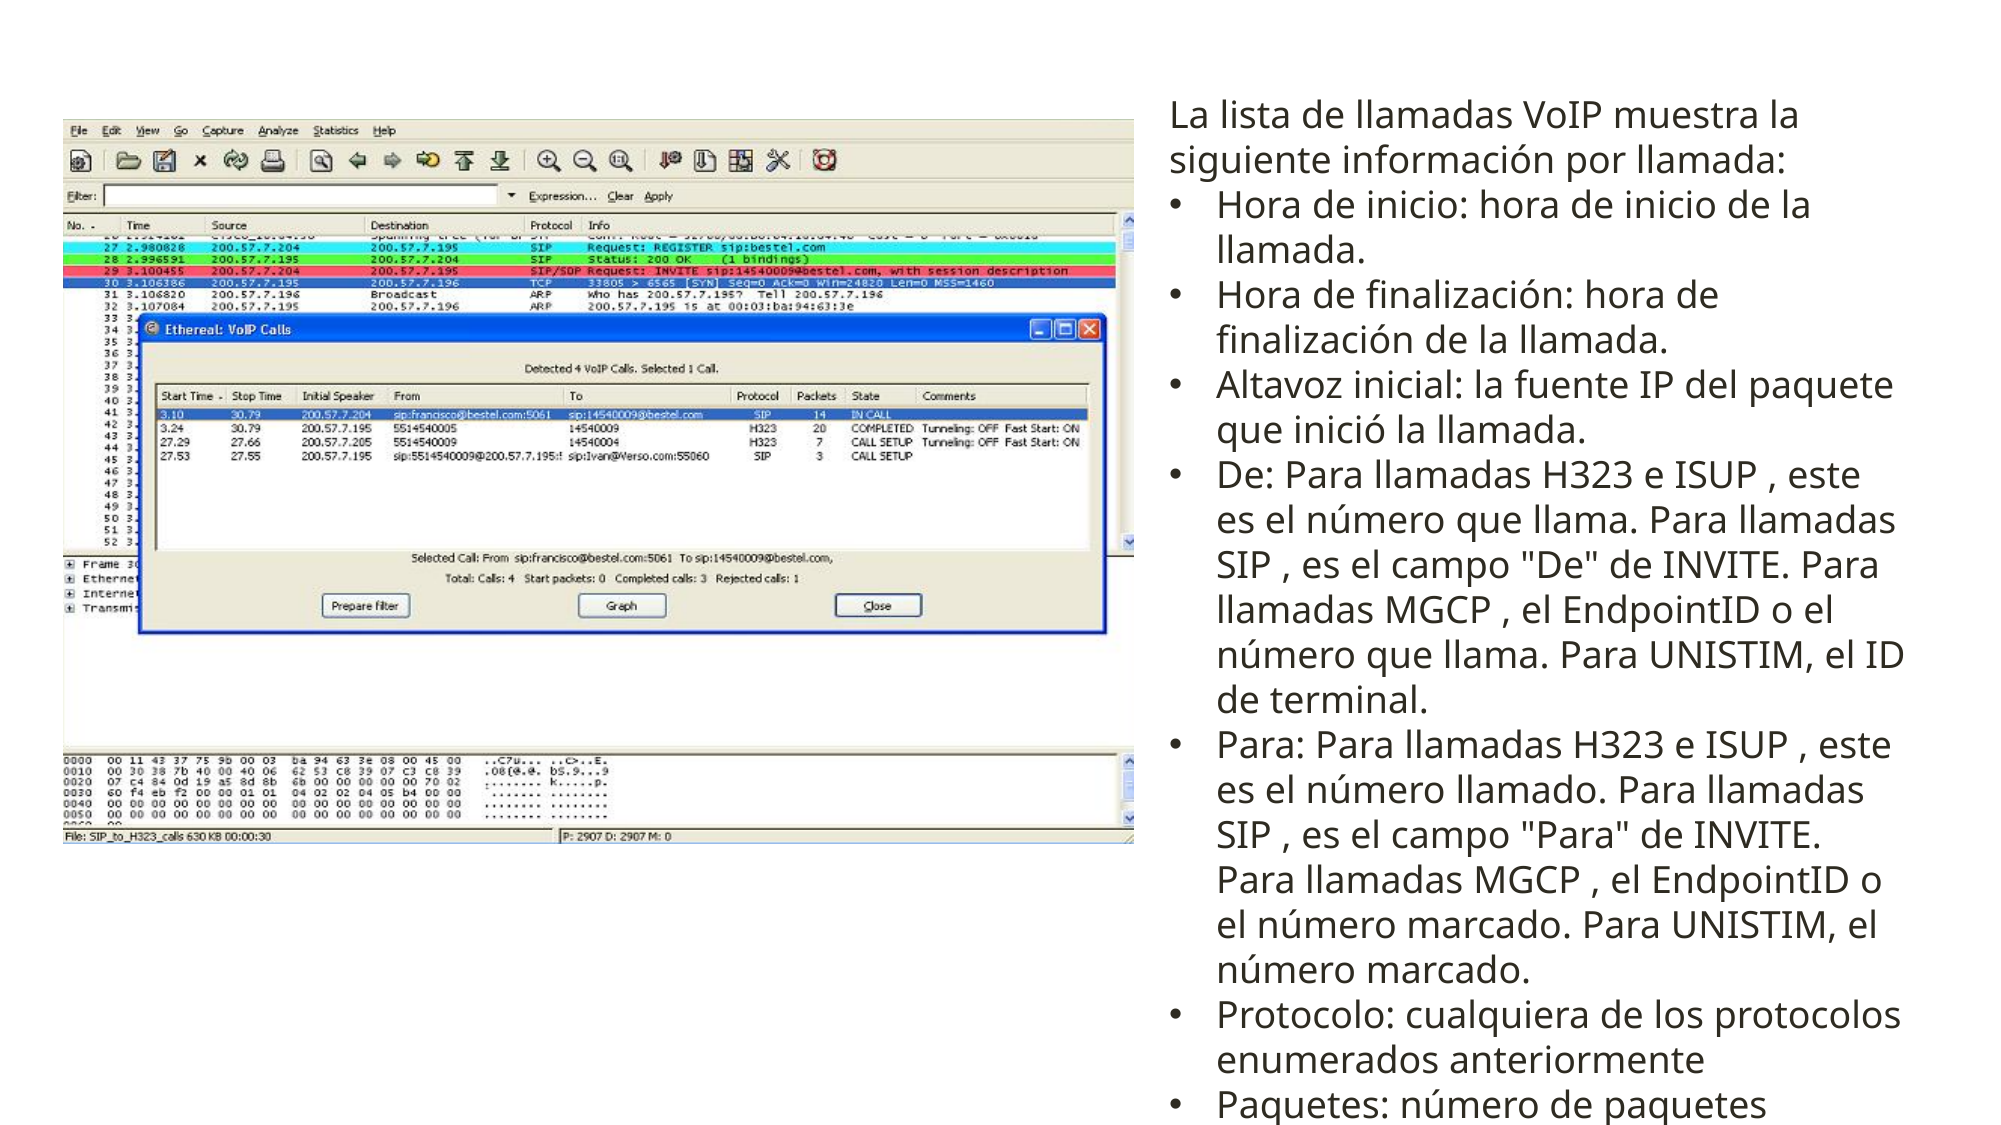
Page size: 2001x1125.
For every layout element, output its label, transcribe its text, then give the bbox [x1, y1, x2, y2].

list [62, 119, 1134, 844]
text_box La lista de llamadas VoIP muestra la siguiente información por llamada: Hora de inicio: hora de inicio de la llamada. Hora de finalización: hora de finalización de la llamada. Altavoz inicial: la fuente IP del paquete que inició la llamada. De: Para llamadas H323 e ISUP , este es el número que llama. Para llamadas SIP , es el campo "De" de INVITE. Para llamadas MGCP , el EndpointID o el número que llama. Para UNISTIM, el ID de terminal. Para: Para llamadas H323 e ISUP , este es el número llamado. Para llamadas SIP , es el campo "Para" de INVITE. Para llamadas MGCP , el EndpointID o el número marcado. Para UNISTIM, el número marcado. Protocolo: cualquiera de los protocolos enumerados anteriormente Paquetes: número de paquetes involucrados en la llamada. [1154, 83, 1922, 1125]
